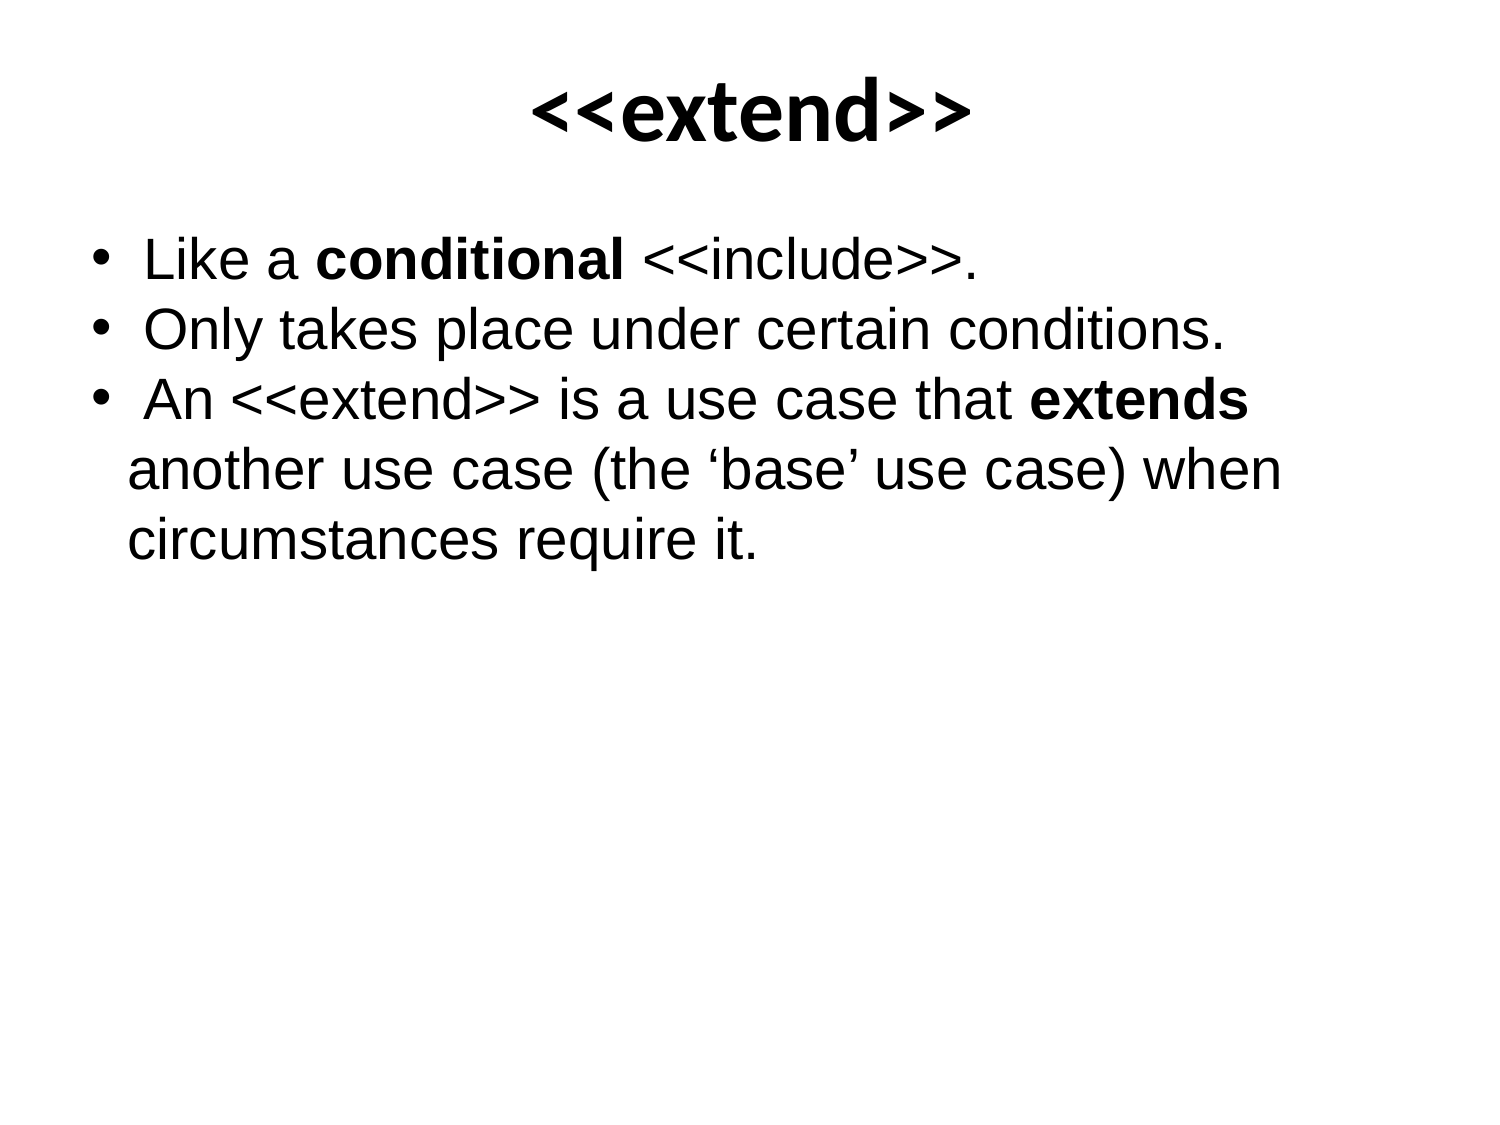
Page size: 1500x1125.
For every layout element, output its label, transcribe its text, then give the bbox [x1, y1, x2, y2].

list <<extend>> [76, 42, 1427, 149]
text_box Like a conditional <<include>>. Only takes place under certain conditions. An <<extend>> is a use case that extends another use case (the ‘base’ use case) when circumstances require it. [76, 214, 1471, 579]
